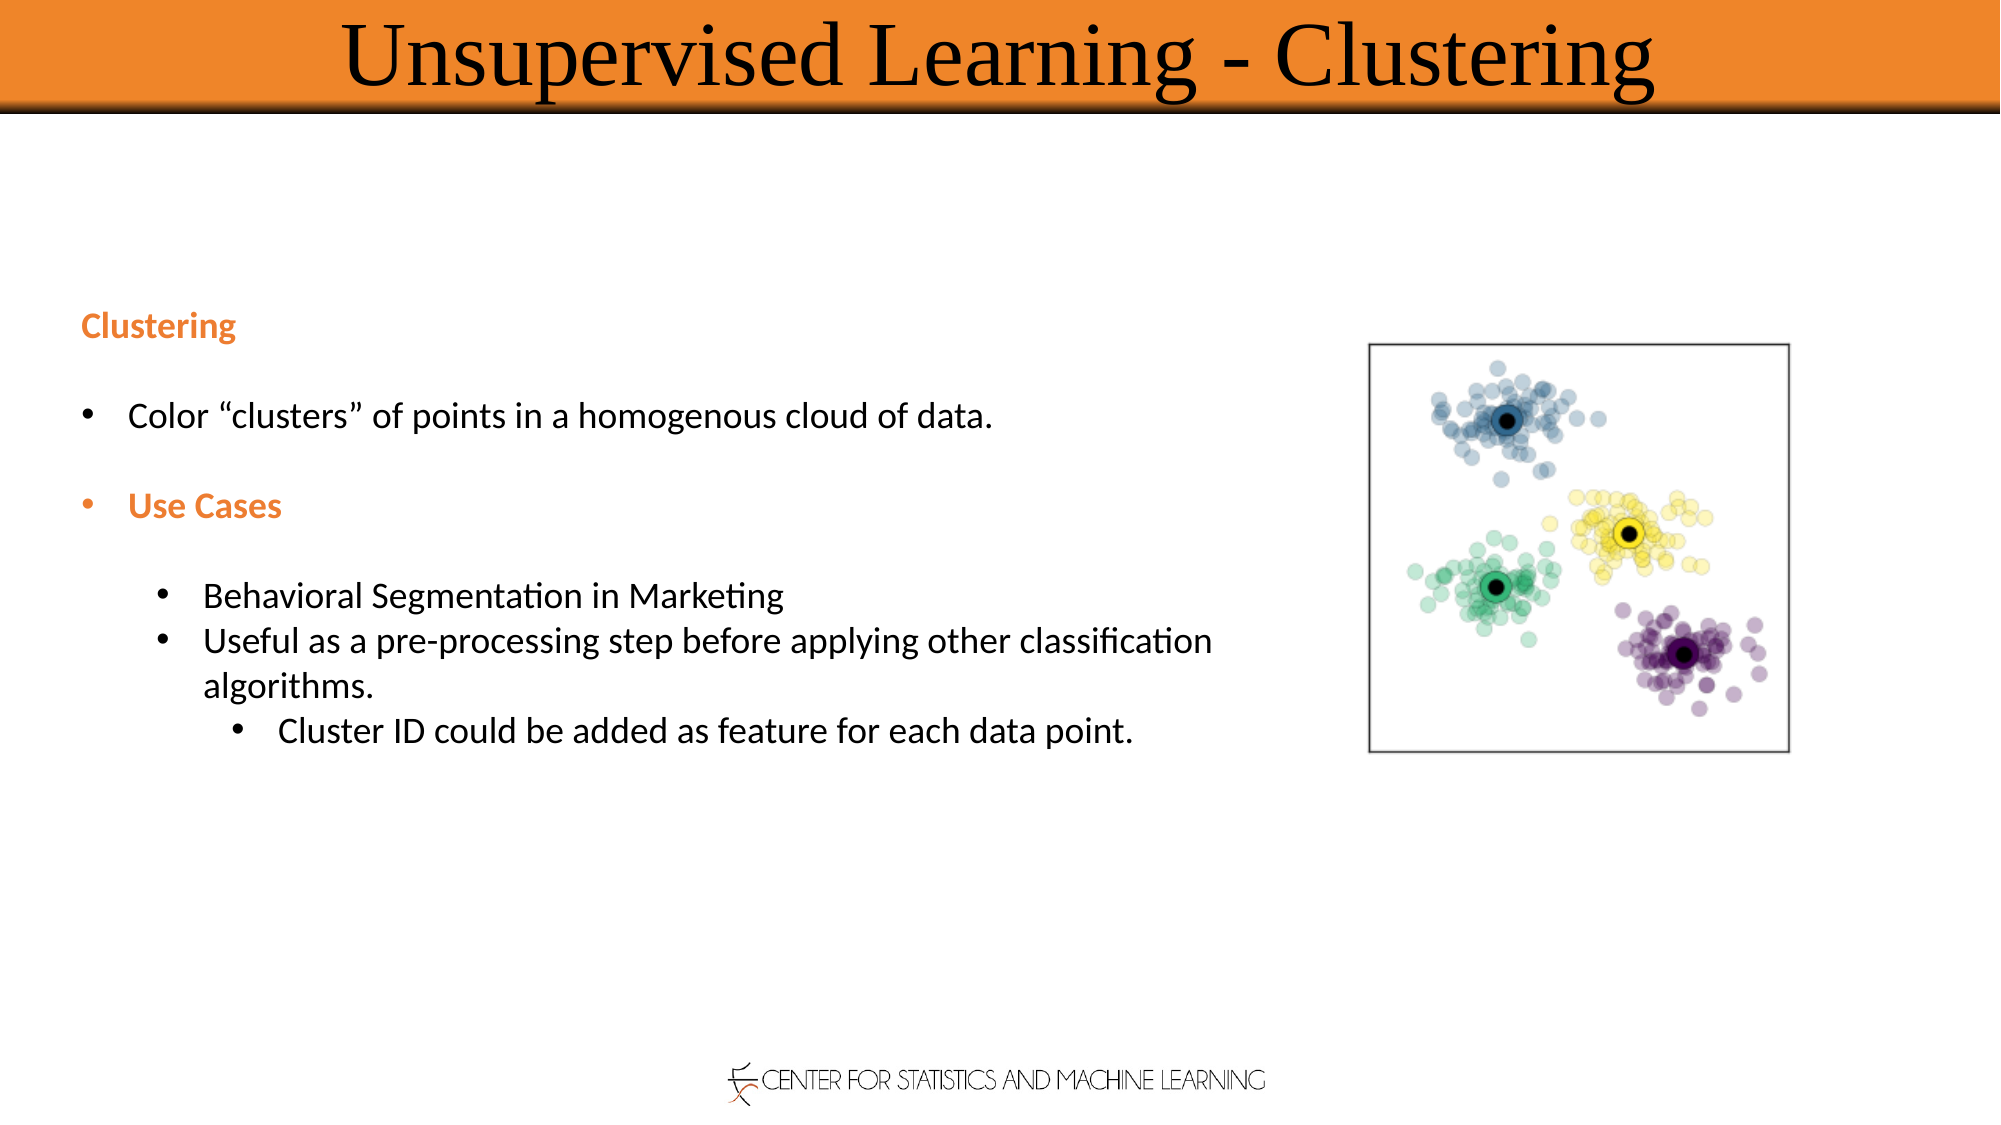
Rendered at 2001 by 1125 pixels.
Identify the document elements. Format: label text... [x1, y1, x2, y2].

title Unsupervised Learning - Clustering [0, 0, 2000, 114]
picture [1358, 333, 1801, 764]
text_box Clustering Color “clusters” of points in a homogenous cloud of data. Use Cases Behavioral Segmentation in Marketing Useful as a pre-processing step before applying other classification algorithms. Cluster ID could be added as feature for each data point. [66, 293, 1346, 759]
picture [724, 1060, 1276, 1108]
